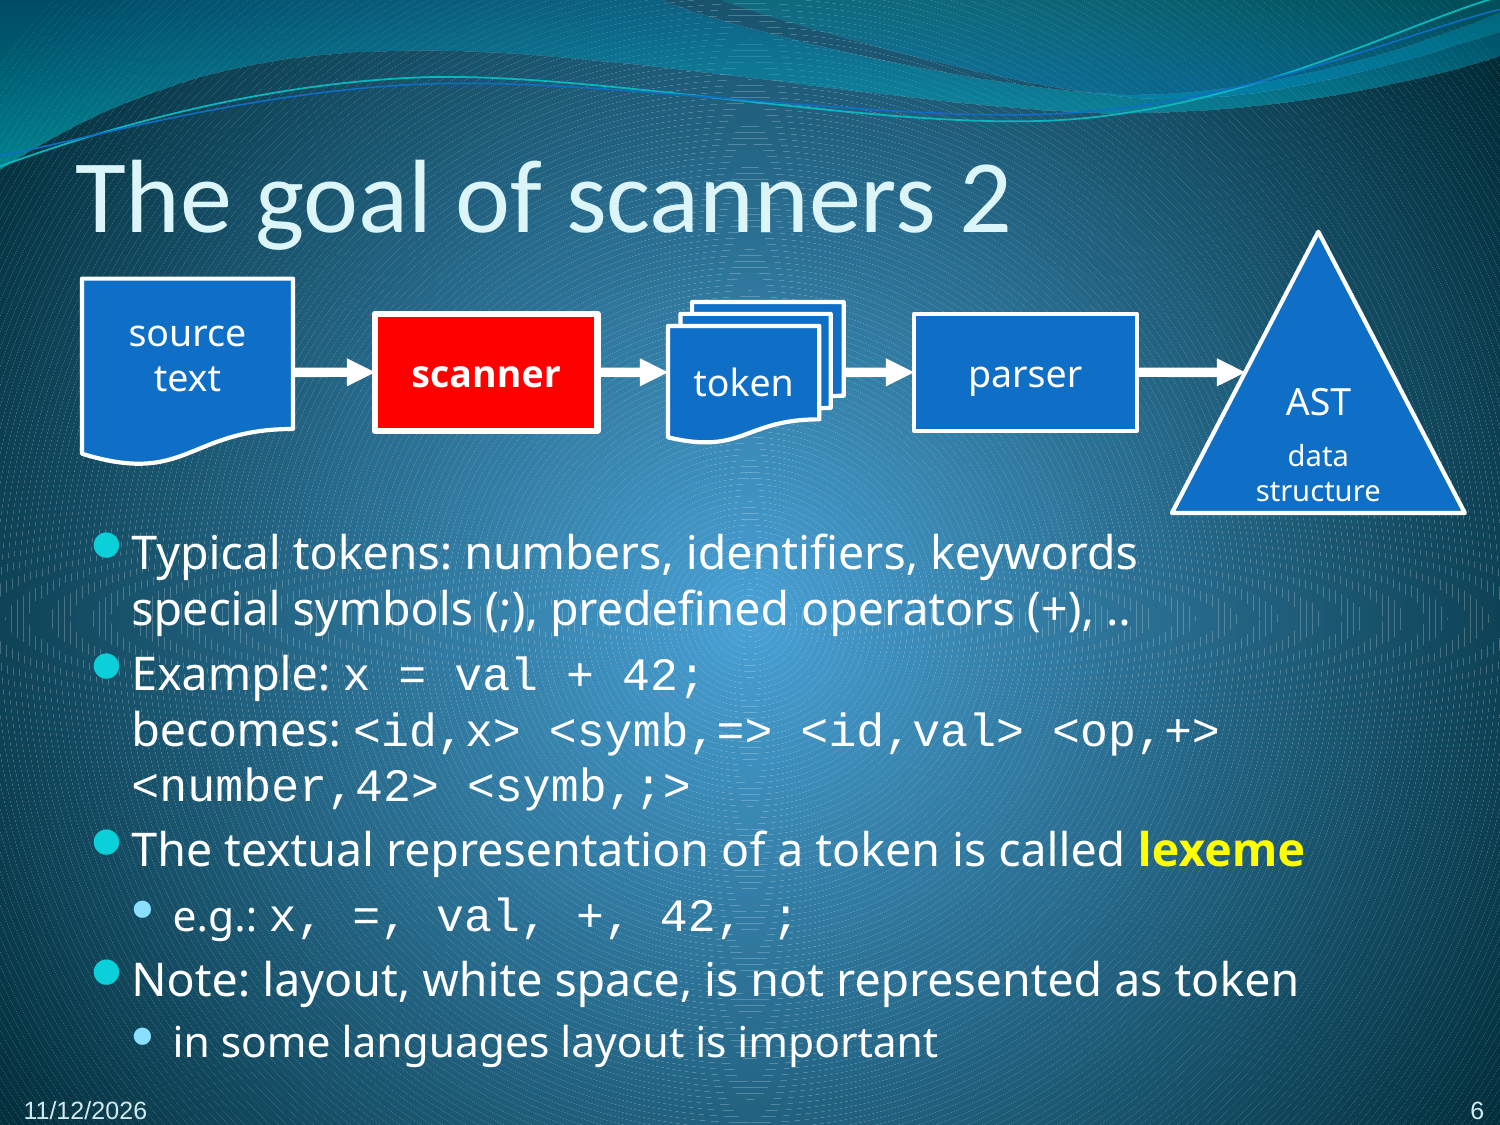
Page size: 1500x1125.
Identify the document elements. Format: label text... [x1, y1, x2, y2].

title The goal of scanners 2 [74, 93, 1466, 282]
text_box parser [912, 312, 1139, 433]
text_box token [665, 299, 846, 445]
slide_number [23, 1089, 247, 1125]
text_box scanner [373, 312, 600, 433]
text_box AST data structure [1170, 229, 1467, 516]
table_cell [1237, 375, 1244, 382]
text_box source text [79, 276, 296, 466]
slide_number 6 [1359, 1088, 1485, 1125]
list Typical tokens: numbers, identifiers, keywords special symbols (;), predefined operators (+), .. Example: x = val + 42; becomes: <id,x> <symb,=> <id,val> <op,+> <number,42> <symb,;> The textual representation of a token is called lexeme e.g.: x, =, val, +, 42, ; Note: layout, white space, is not represented as token in some languages layout is important [74, 515, 1466, 1079]
